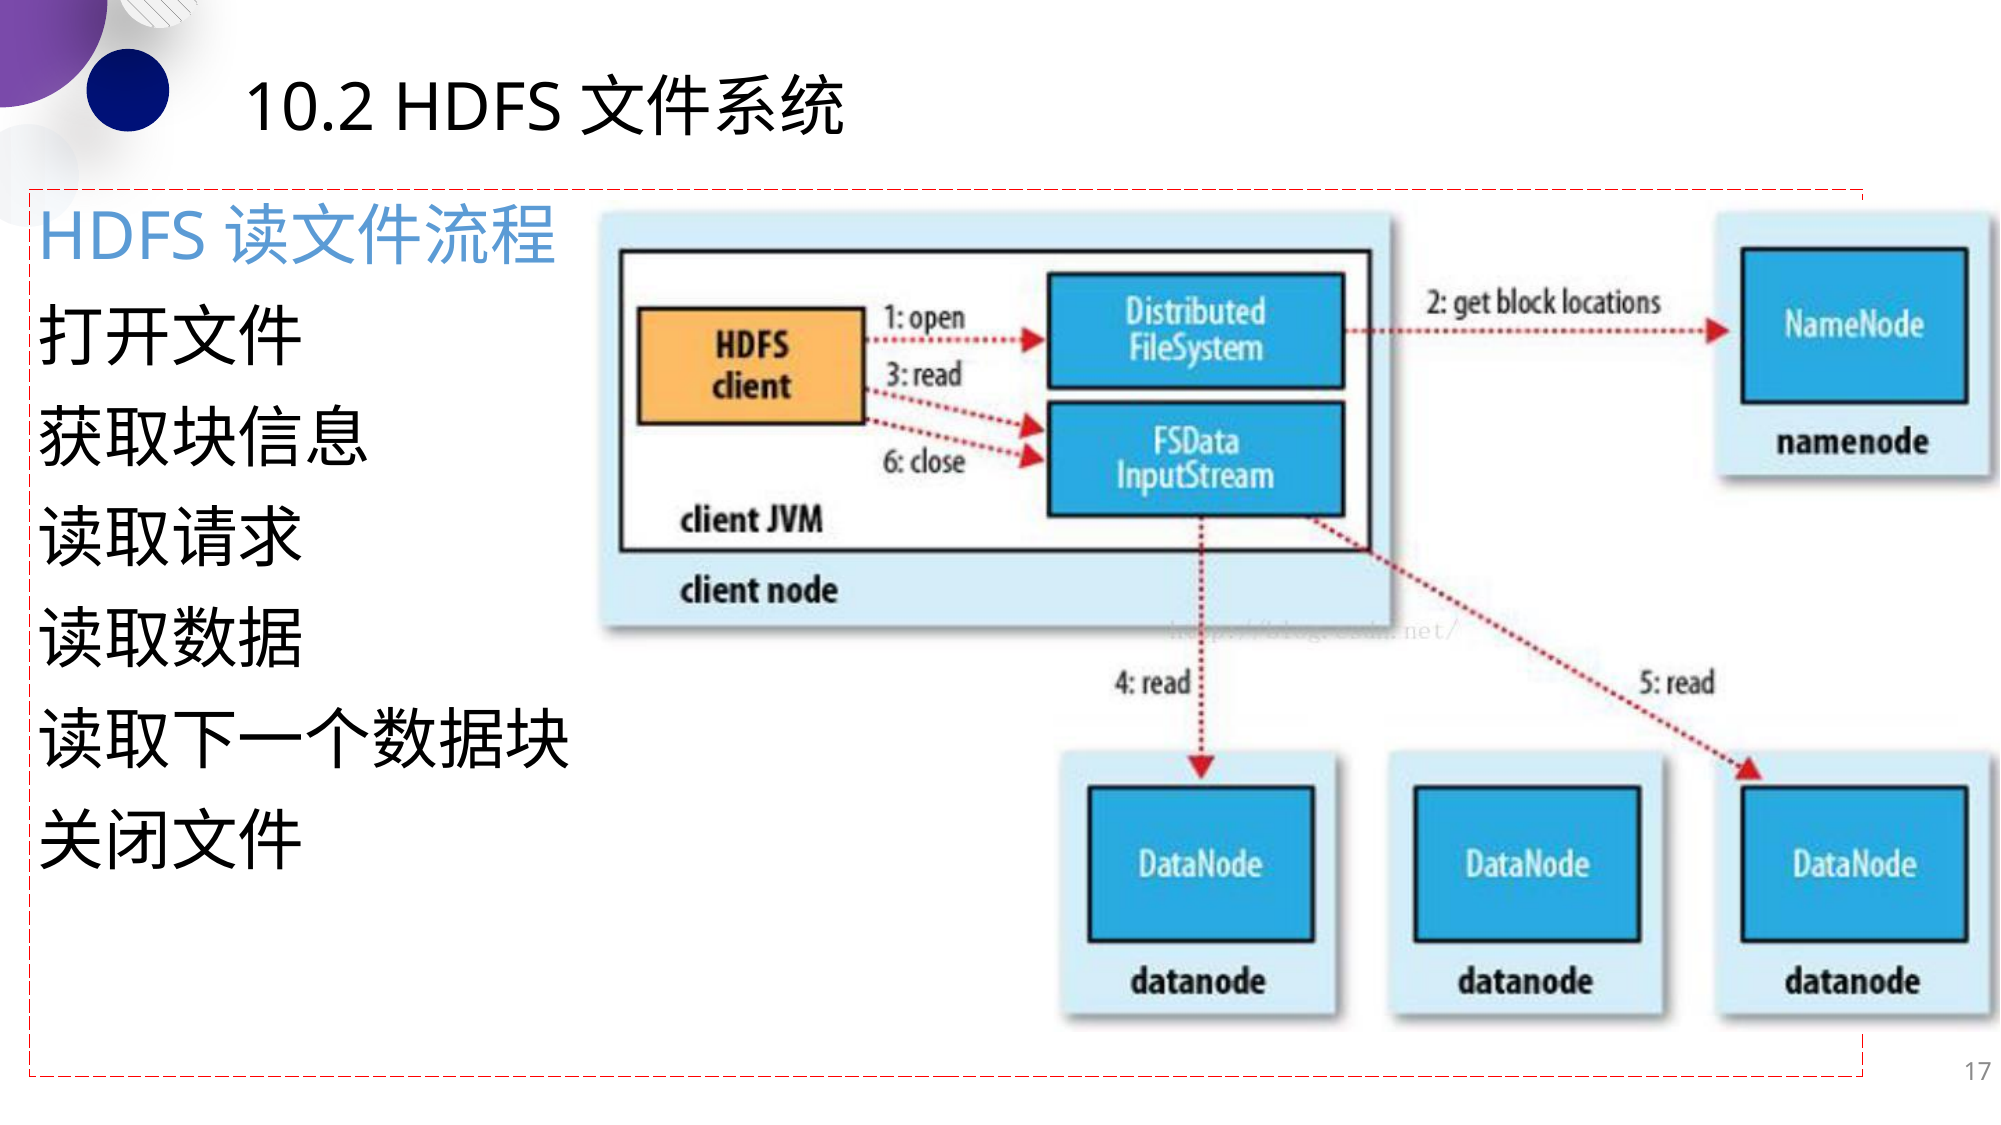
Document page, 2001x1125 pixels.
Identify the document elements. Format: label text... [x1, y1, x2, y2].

picture [591, 200, 2000, 1032]
slide_number 17 [1550, 1042, 2000, 1103]
text_box [362, 291, 591, 975]
title 10.2 HDFS文件系统 [235, 59, 1863, 159]
list HDFS读文件流程（以JAVA为例） 打开文件 获取块信息 读取请求 读取数据 读取下一个数据块 关闭文件 [29, 189, 1863, 1077]
